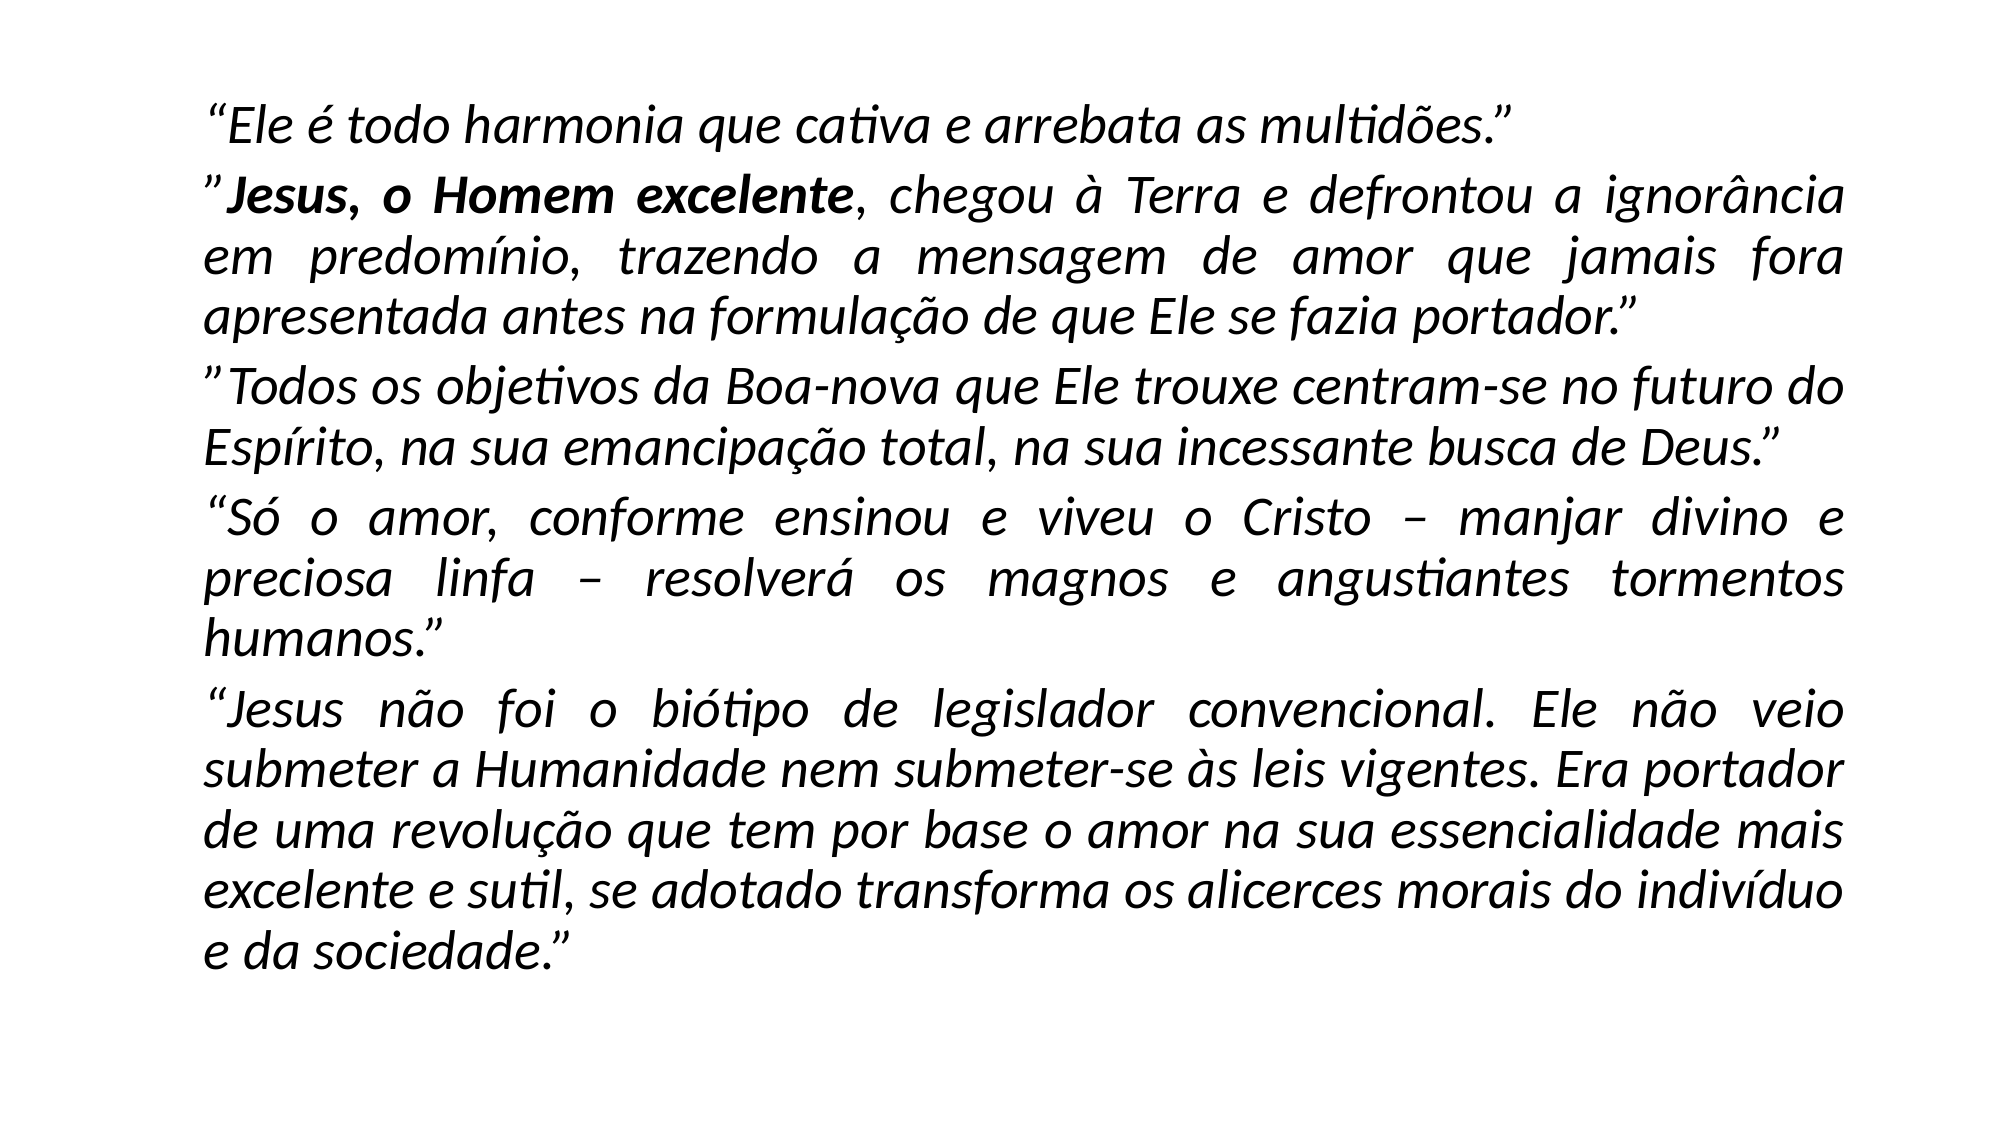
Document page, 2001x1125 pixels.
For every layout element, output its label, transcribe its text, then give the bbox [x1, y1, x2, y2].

list “Ele é todo harmonia que cativa e arrebata as multidões.” ”Jesus, o Homem excelente, chegou à Terra e defrontou a ignorância em predomínio, trazendo a mensagem de amor que jamais fora apresentada antes na formulação de que Ele se fazia portador.” ”Todos os objetivos da Boa-nova que Ele trouxe centram-se no futuro do Espírito, na sua emancipação total, na sua incessante busca de Deus.” “Só o amor, conforme ensinou e viveu o Cristo – manjar divino e preciosa linfa – resolverá os magnos e angustiantes tormentos humanos.” “Jesus não foi o biótipo de legislador convencional. Ele não veio submeter a Humanidade nem submeter-se às leis vigentes. Era portador de uma revolução que tem por base o amor na sua essencialidade mais excelente e sutil, se adotado transforma os alicerces morais do indivíduo e da sociedade.” [137, 87, 1863, 1049]
